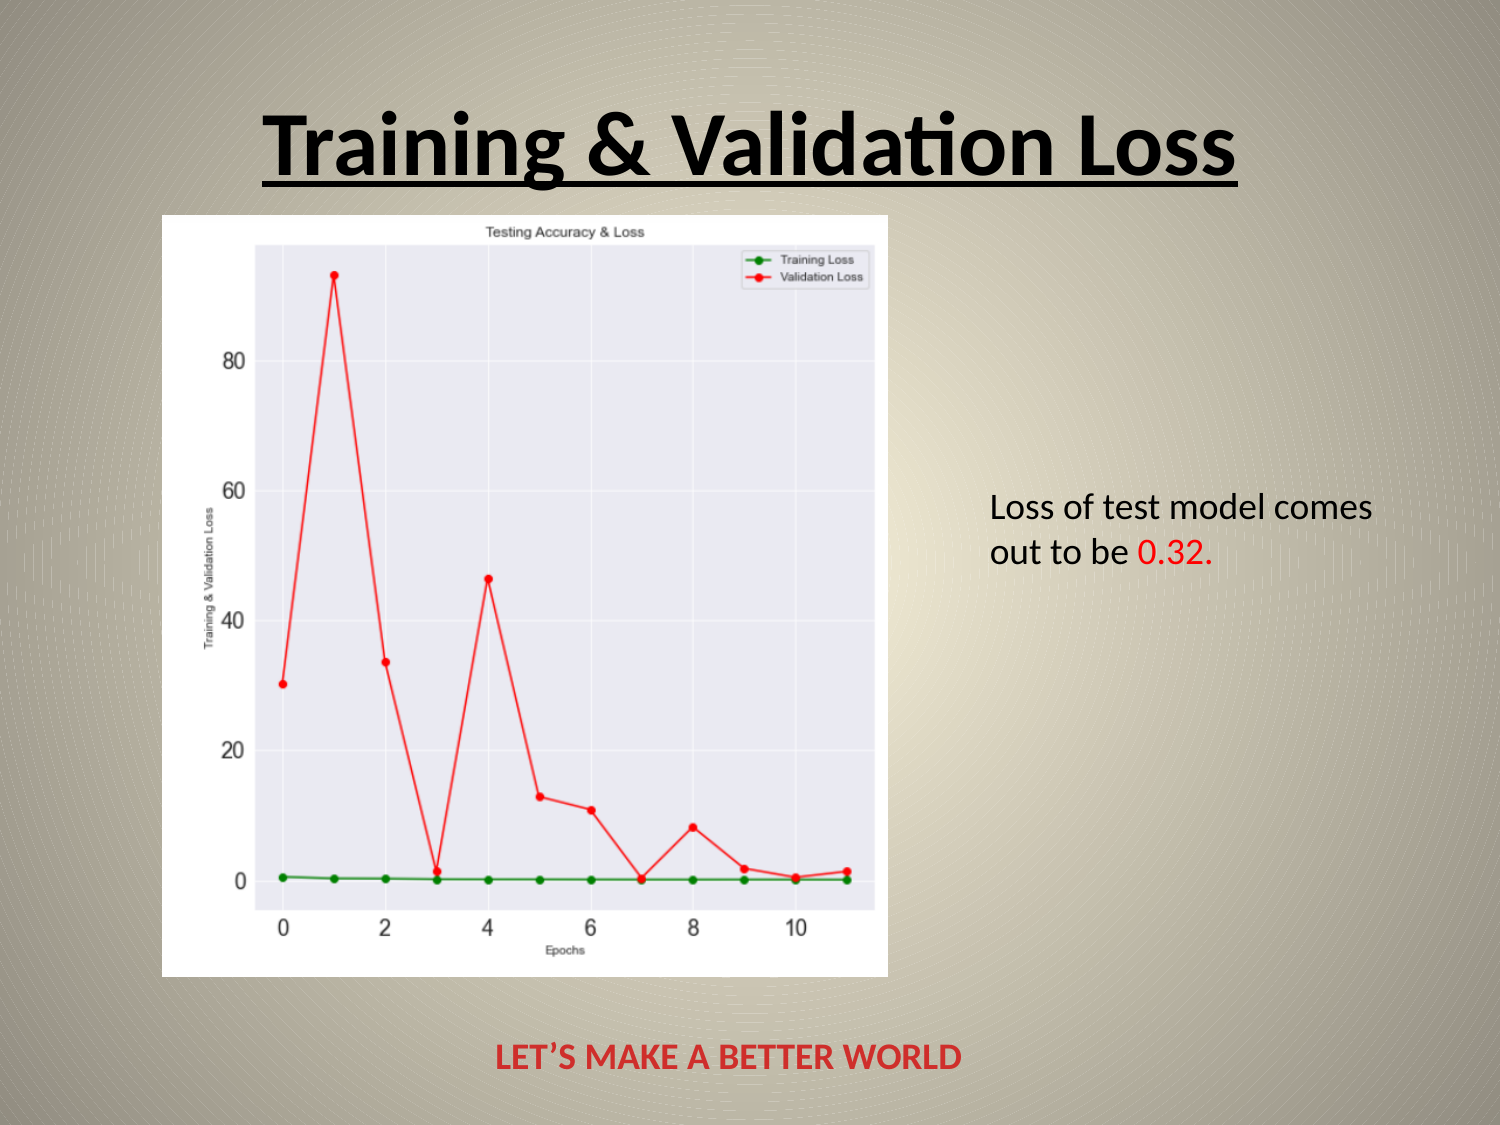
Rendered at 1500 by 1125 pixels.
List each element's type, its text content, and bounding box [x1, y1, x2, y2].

text_box LET’S MAKE A BETTER WORLD [480, 1024, 1015, 1085]
picture [162, 215, 888, 977]
text_box Loss of test model comes out to be 0.32. [975, 474, 1400, 580]
title Training & Validation Loss [75, 45, 1425, 233]
